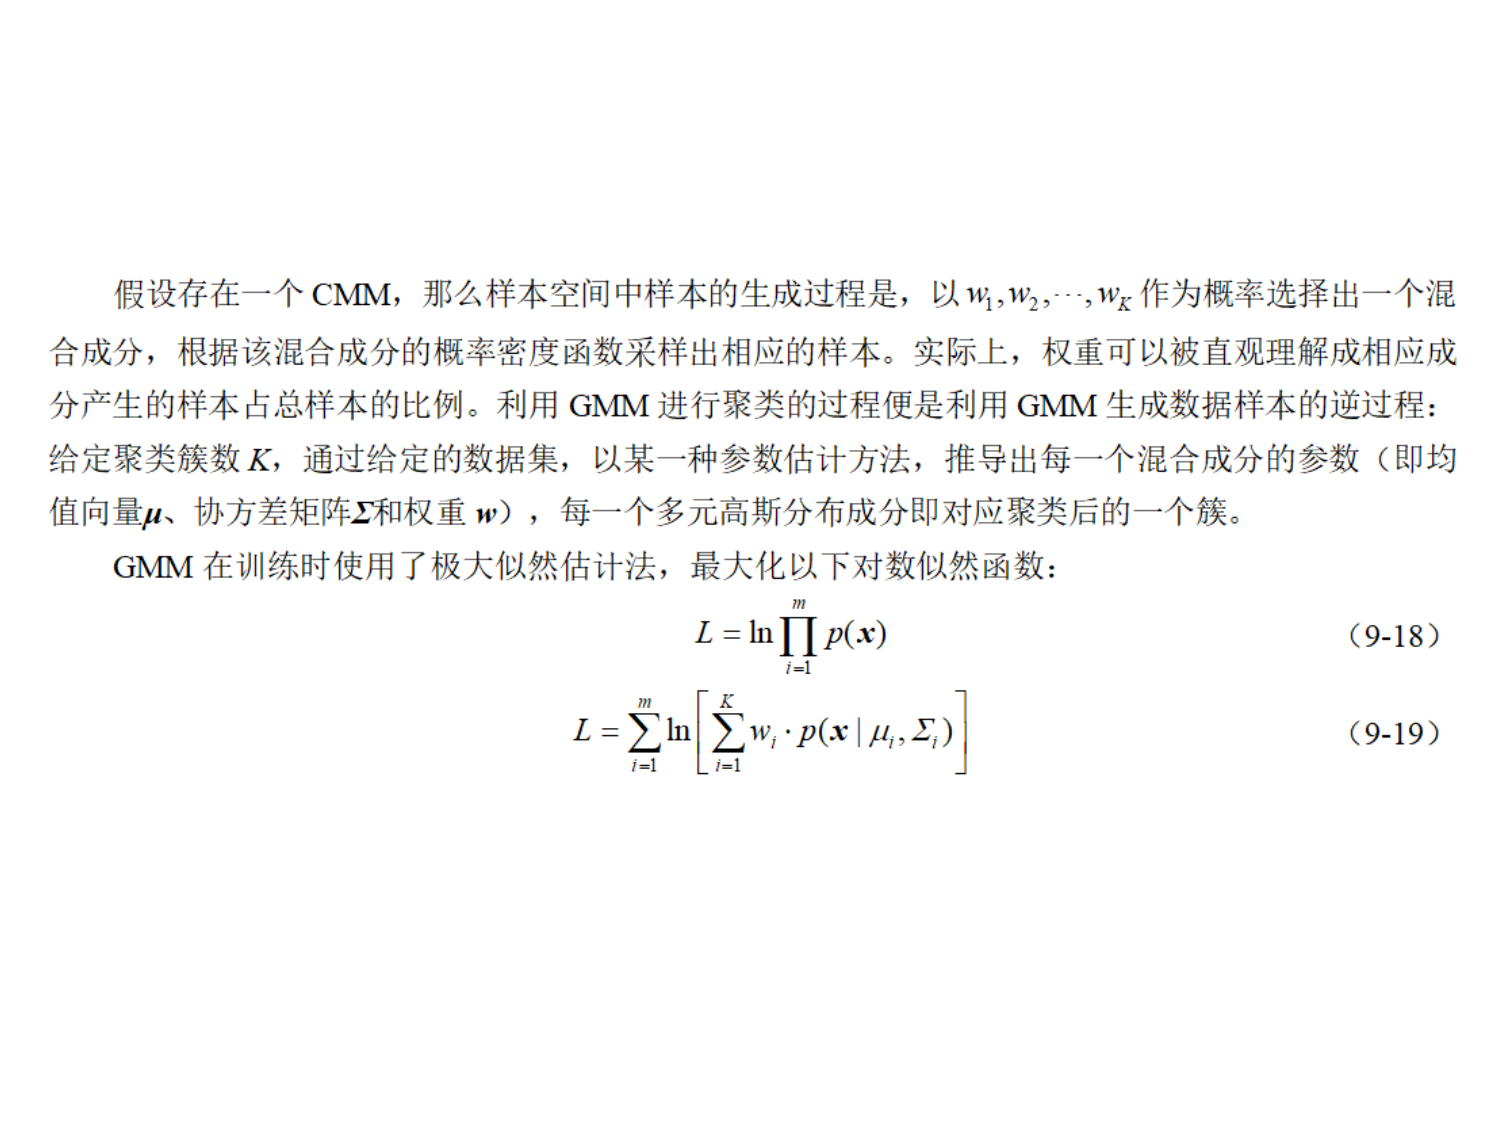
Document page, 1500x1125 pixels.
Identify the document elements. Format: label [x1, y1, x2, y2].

picture [24, 262, 1478, 788]
